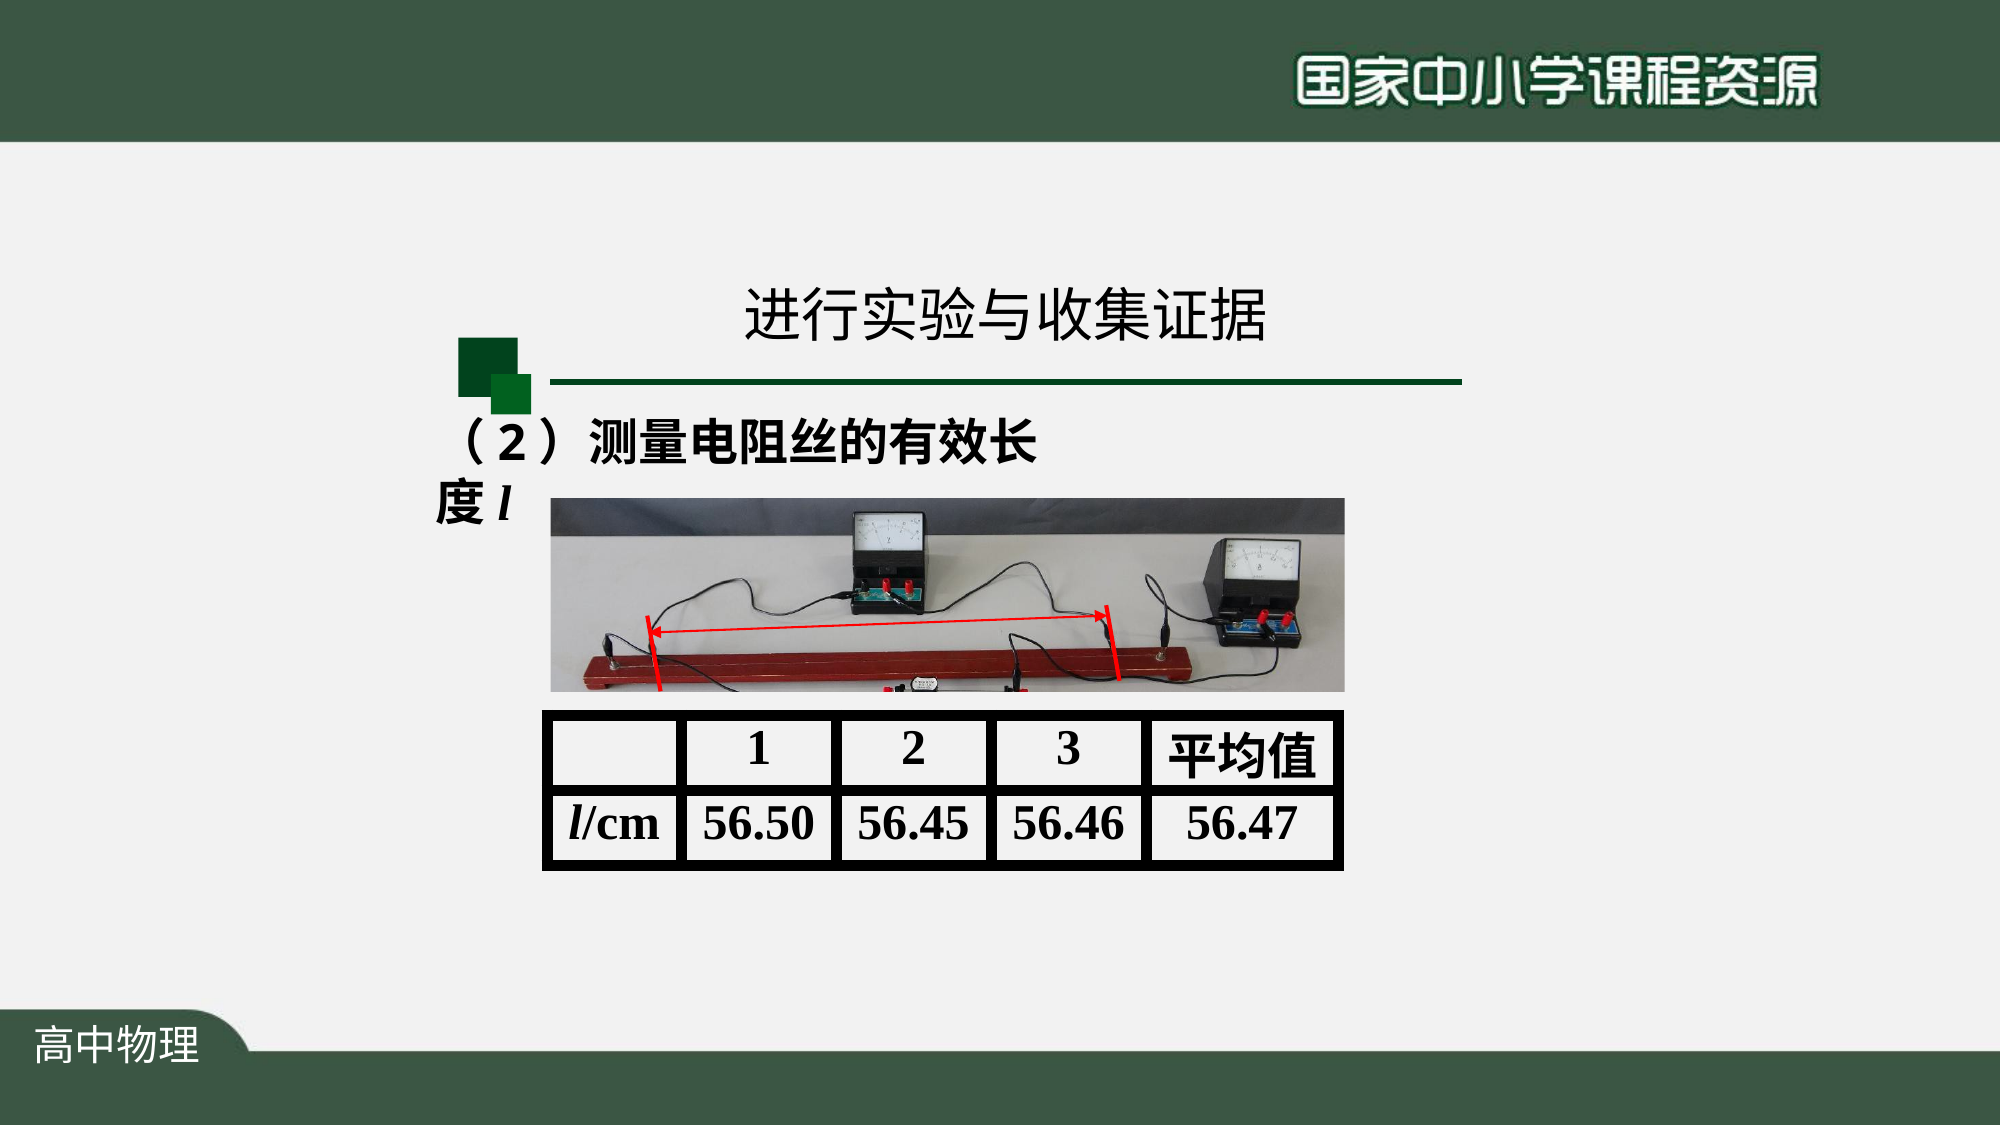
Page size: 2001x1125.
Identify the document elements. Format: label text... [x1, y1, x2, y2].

text_box [550, 498, 1345, 692]
table_cell 56.46 [997, 796, 1141, 860]
table_cell l/cm [553, 796, 676, 860]
text_box [458, 337, 518, 397]
text_box [648, 609, 1108, 639]
table_header 3 [997, 721, 1141, 785]
table_cell 56.50 [687, 796, 831, 860]
footer 高中物理 [31, 1013, 202, 1125]
title 进行实验与收集证据 [741, 276, 1271, 467]
text_box [645, 615, 652, 632]
table_header [553, 721, 676, 785]
text_box （2）测量电阻丝的有效长度l [433, 408, 1077, 531]
table_header 平均值 [1152, 721, 1333, 785]
text_box [648, 633, 663, 692]
table_header 2 [842, 721, 986, 785]
picture [0, 0, 2000, 1125]
table_cell 56.45 [842, 796, 986, 860]
text_box [490, 374, 532, 408]
table_header 1 [687, 721, 831, 785]
table_cell 56.47 [1152, 796, 1333, 860]
text_box [1104, 604, 1122, 682]
